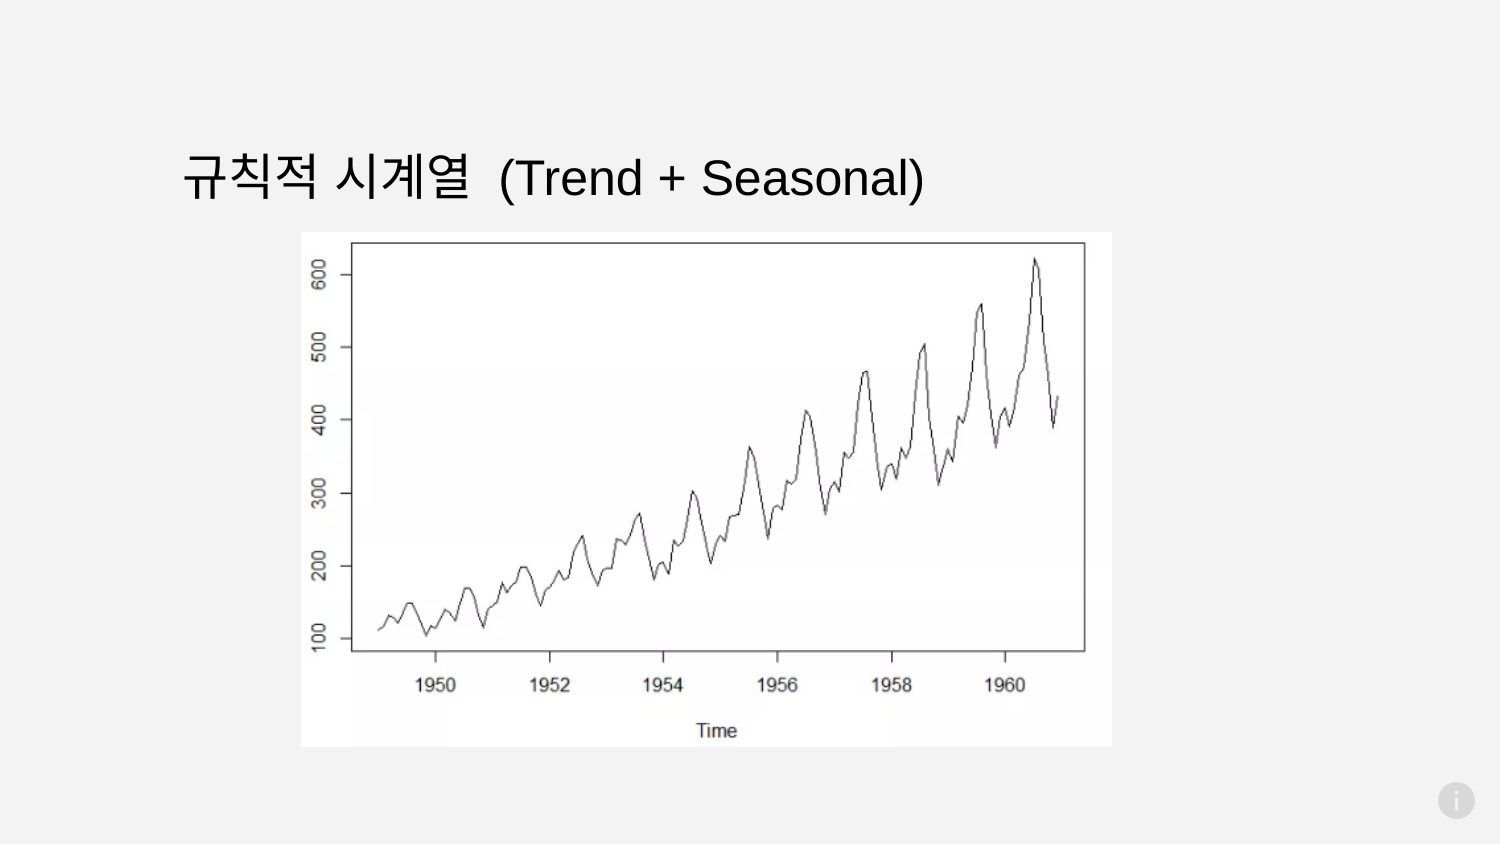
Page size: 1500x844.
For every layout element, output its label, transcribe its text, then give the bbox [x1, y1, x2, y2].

text_box 규칙적 시계열 (Trend + Seasonal) [167, 138, 1376, 214]
picture [300, 232, 1112, 747]
